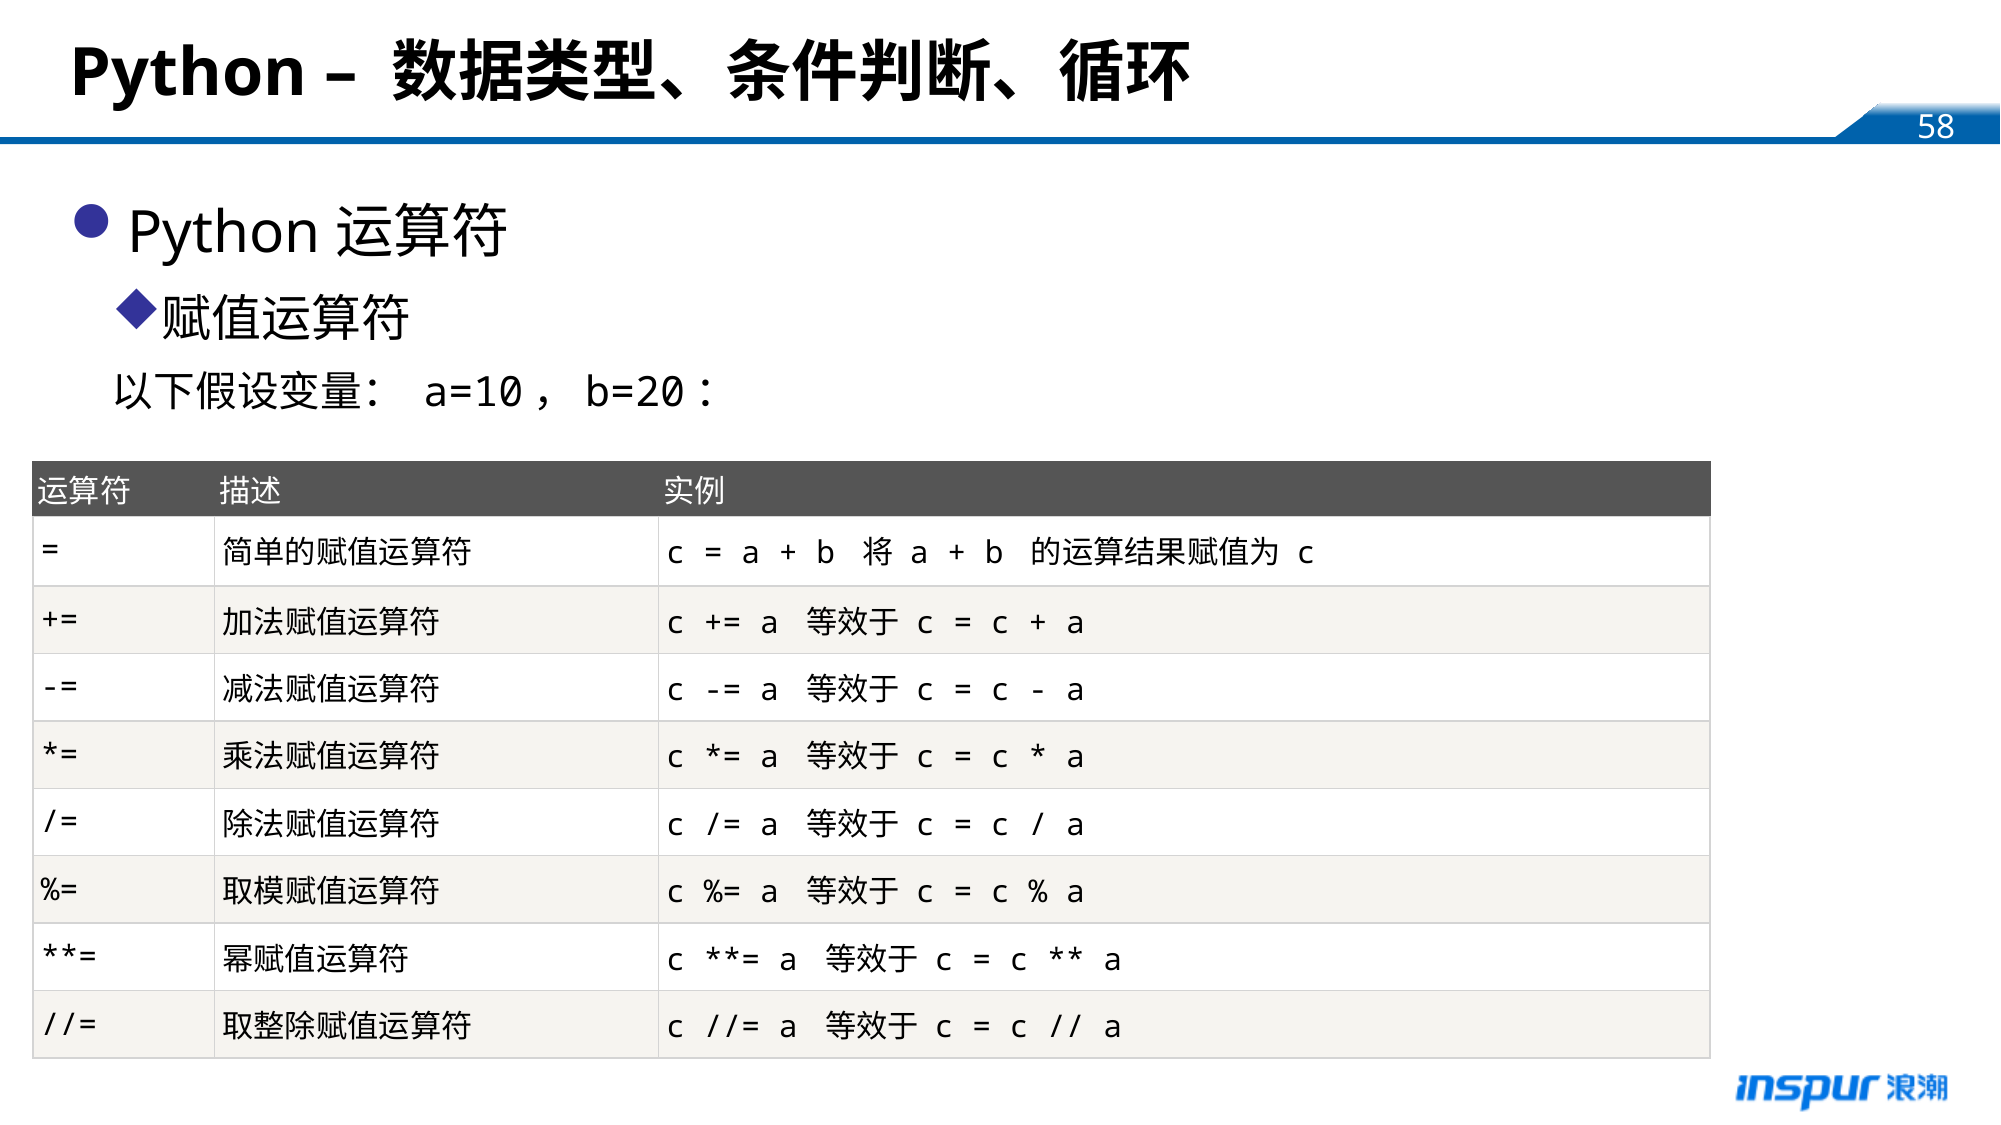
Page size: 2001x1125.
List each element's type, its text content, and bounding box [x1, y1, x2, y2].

table_cell 取整除赋值运算符 [215, 991, 658, 1057]
table_cell -= [34, 654, 214, 720]
table_cell c /= a 等效于 c = c / a [659, 789, 1709, 855]
table_cell 幂赋值运算符 [215, 924, 658, 990]
table_header 描述 [215, 462, 658, 516]
table_cell += [34, 587, 214, 653]
table_cell c -= a 等效于 c = c - a [659, 654, 1709, 720]
list Python运算符 赋值运算符 以下假设变量： a=10，b=20： [54, 172, 1946, 1047]
table_cell c = a + b 将 a + b 的运算结果赋值为 c [659, 517, 1709, 585]
table_cell c *= a 等效于 c = c * a [659, 722, 1709, 788]
table_cell c %= a 等效于 c = c % a [659, 856, 1709, 922]
picture [1584, 1041, 1971, 1118]
table_cell c **= a 等效于 c = c ** a [659, 924, 1709, 990]
table_cell 乘法赋值运算符 [215, 722, 658, 788]
table_cell 加法赋值运算符 [215, 587, 658, 653]
table_cell = [34, 517, 214, 585]
table_header 运算符 [34, 462, 214, 516]
table_cell c += a 等效于 c = c + a [659, 587, 1709, 653]
table_cell 减法赋值运算符 [215, 654, 658, 720]
table_cell c //= a 等效于 c = c // a [659, 991, 1709, 1057]
table_cell //= [34, 991, 214, 1057]
table_cell 除法赋值运算符 [215, 789, 658, 855]
table_cell *= [34, 722, 214, 788]
table_cell 简单的赋值运算符 [215, 517, 658, 585]
table_header 实例 [659, 462, 1709, 516]
title Python – 数据类型、条件判断、循环 [54, 0, 1945, 138]
table_cell **= [34, 924, 214, 990]
table_cell /= [34, 789, 214, 855]
table_cell %= [34, 856, 214, 922]
table_cell 取模赋值运算符 [215, 856, 658, 922]
